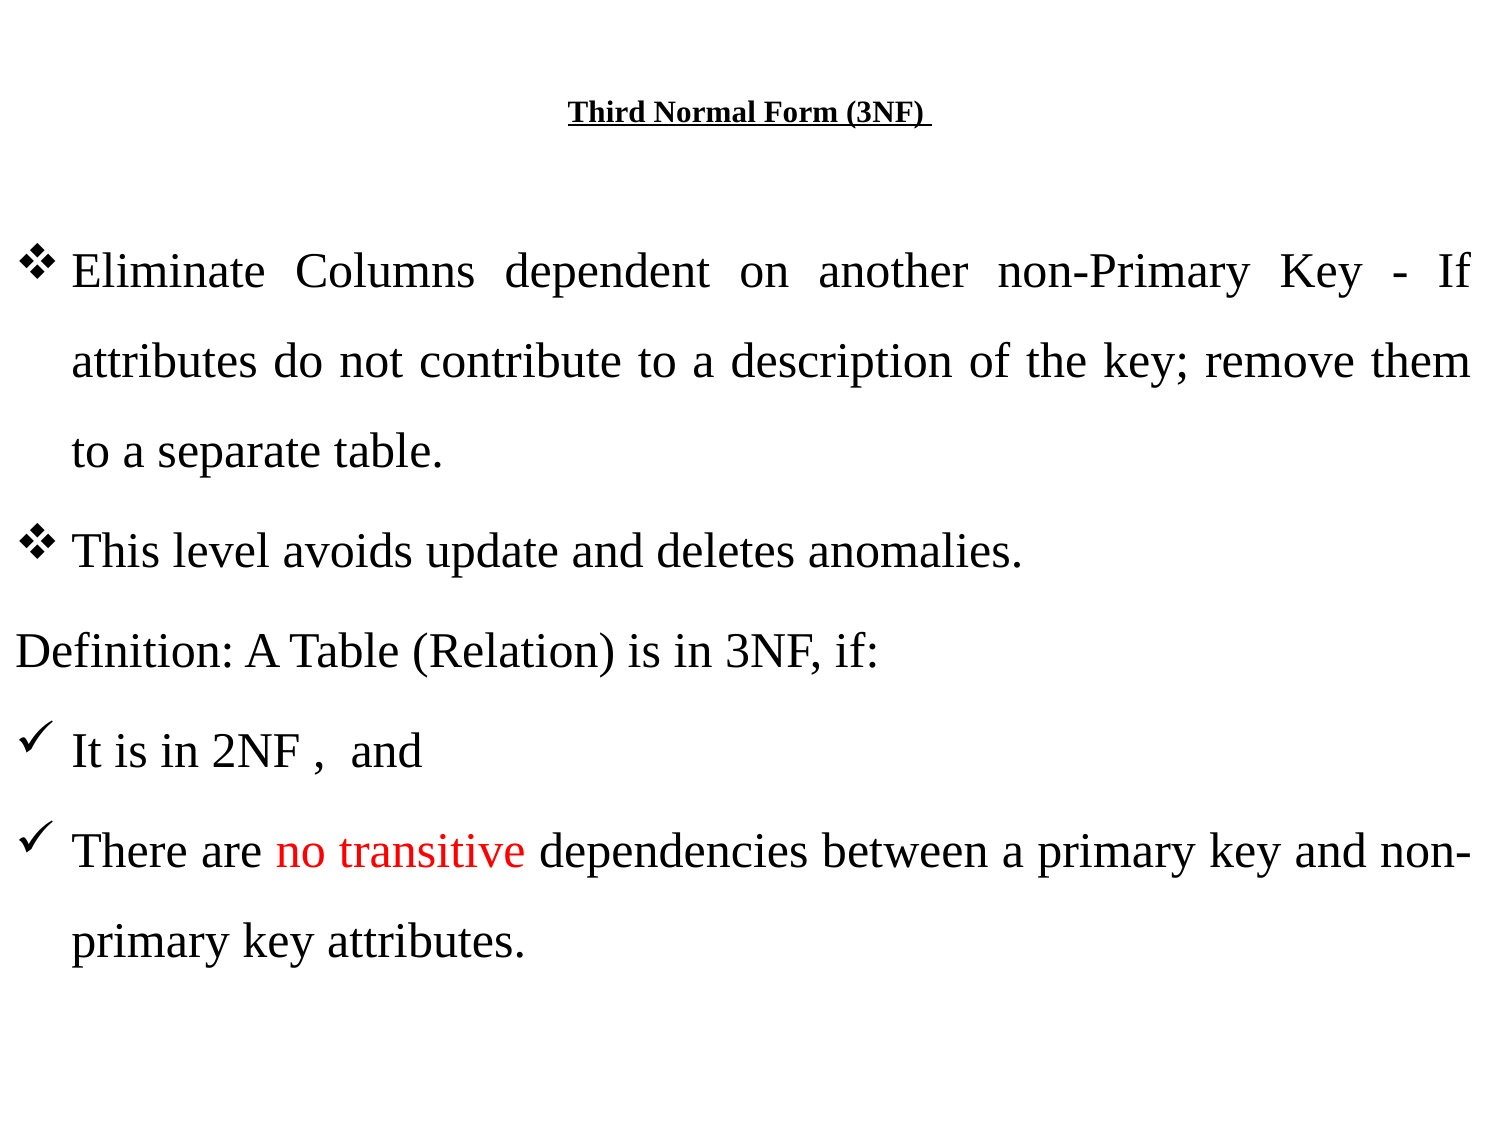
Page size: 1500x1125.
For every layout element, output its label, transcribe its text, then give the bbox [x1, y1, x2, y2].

list Eliminate Columns dependent on another non-Primary Key - If attributes do not contribute to a description of the key; remove them to a separate table. This level avoids update and deletes anomalies. Definition: A Table (Relation) is in 3NF, if: It is in 2NF , and There are no transitive dependencies between a primary key and non-primary key attributes. [0, 200, 1488, 1005]
title Third Normal Form (3NF) [75, 45, 1425, 175]
